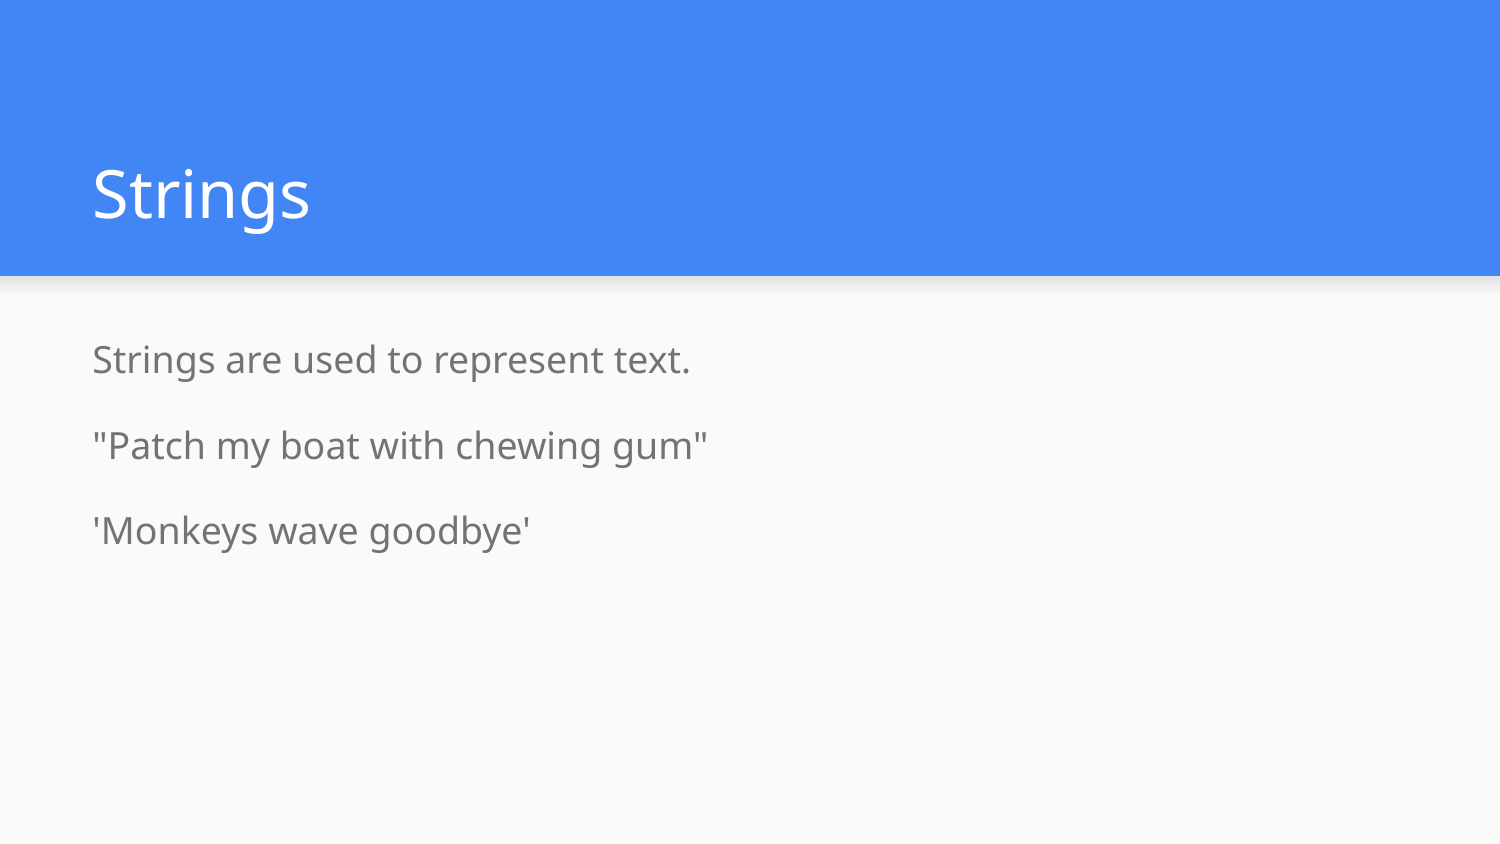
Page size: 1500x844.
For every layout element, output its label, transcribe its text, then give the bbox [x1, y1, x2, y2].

list Strings are used to represent text. "Patch my boat with chewing gum" 'Monkeys wave goodbye' [77, 314, 1427, 760]
title Strings [77, 121, 1427, 248]
